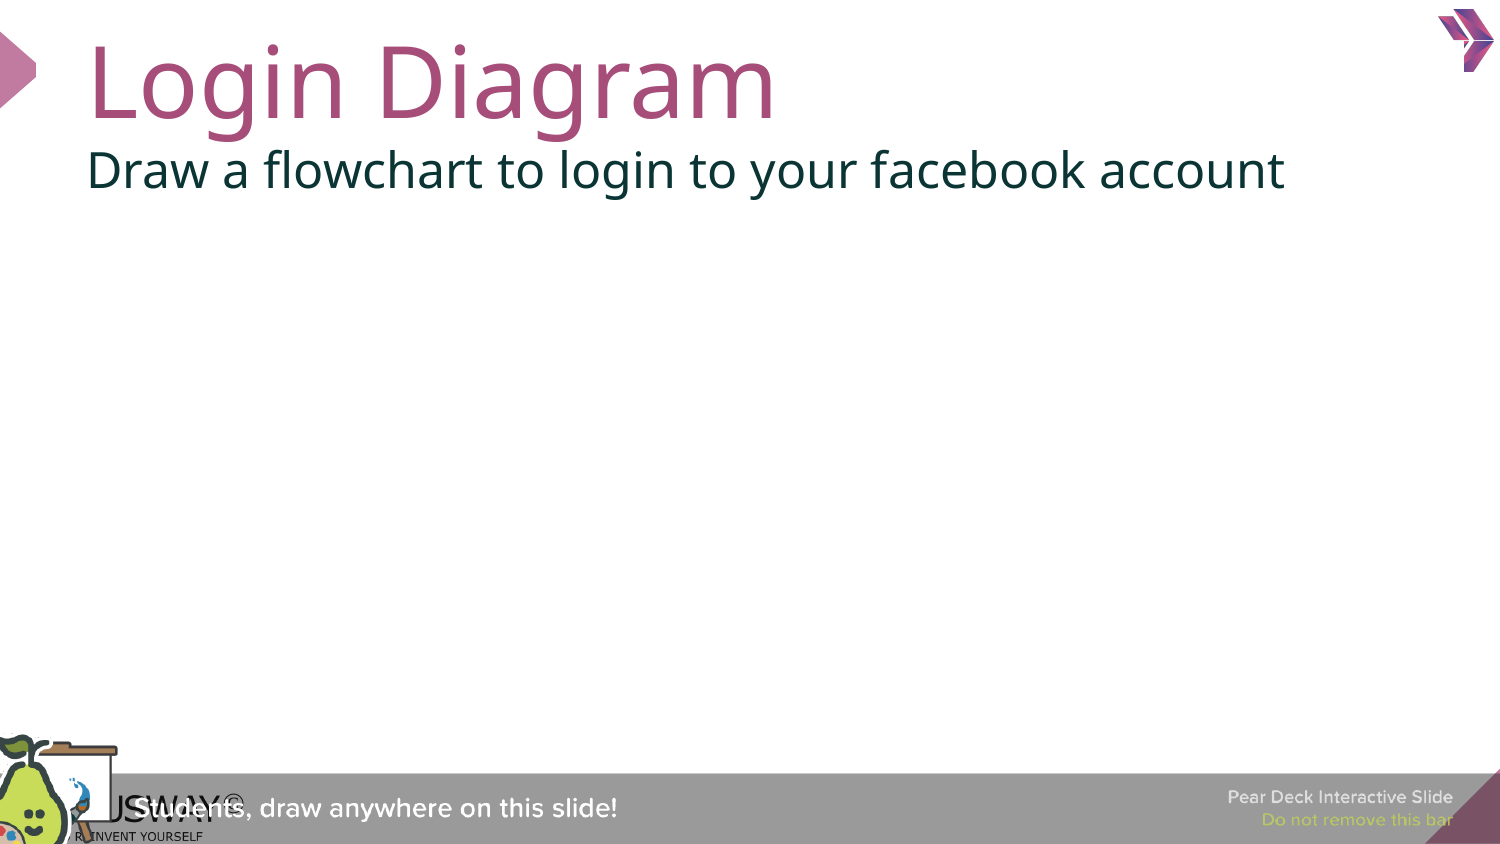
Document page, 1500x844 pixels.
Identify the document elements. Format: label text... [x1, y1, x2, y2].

picture [1438, 9, 1494, 72]
picture [0, 726, 1500, 844]
title Login Diagram Draw a flowchart to login to your facebook account [71, 70, 1458, 147]
text_box [36, 40, 1464, 724]
